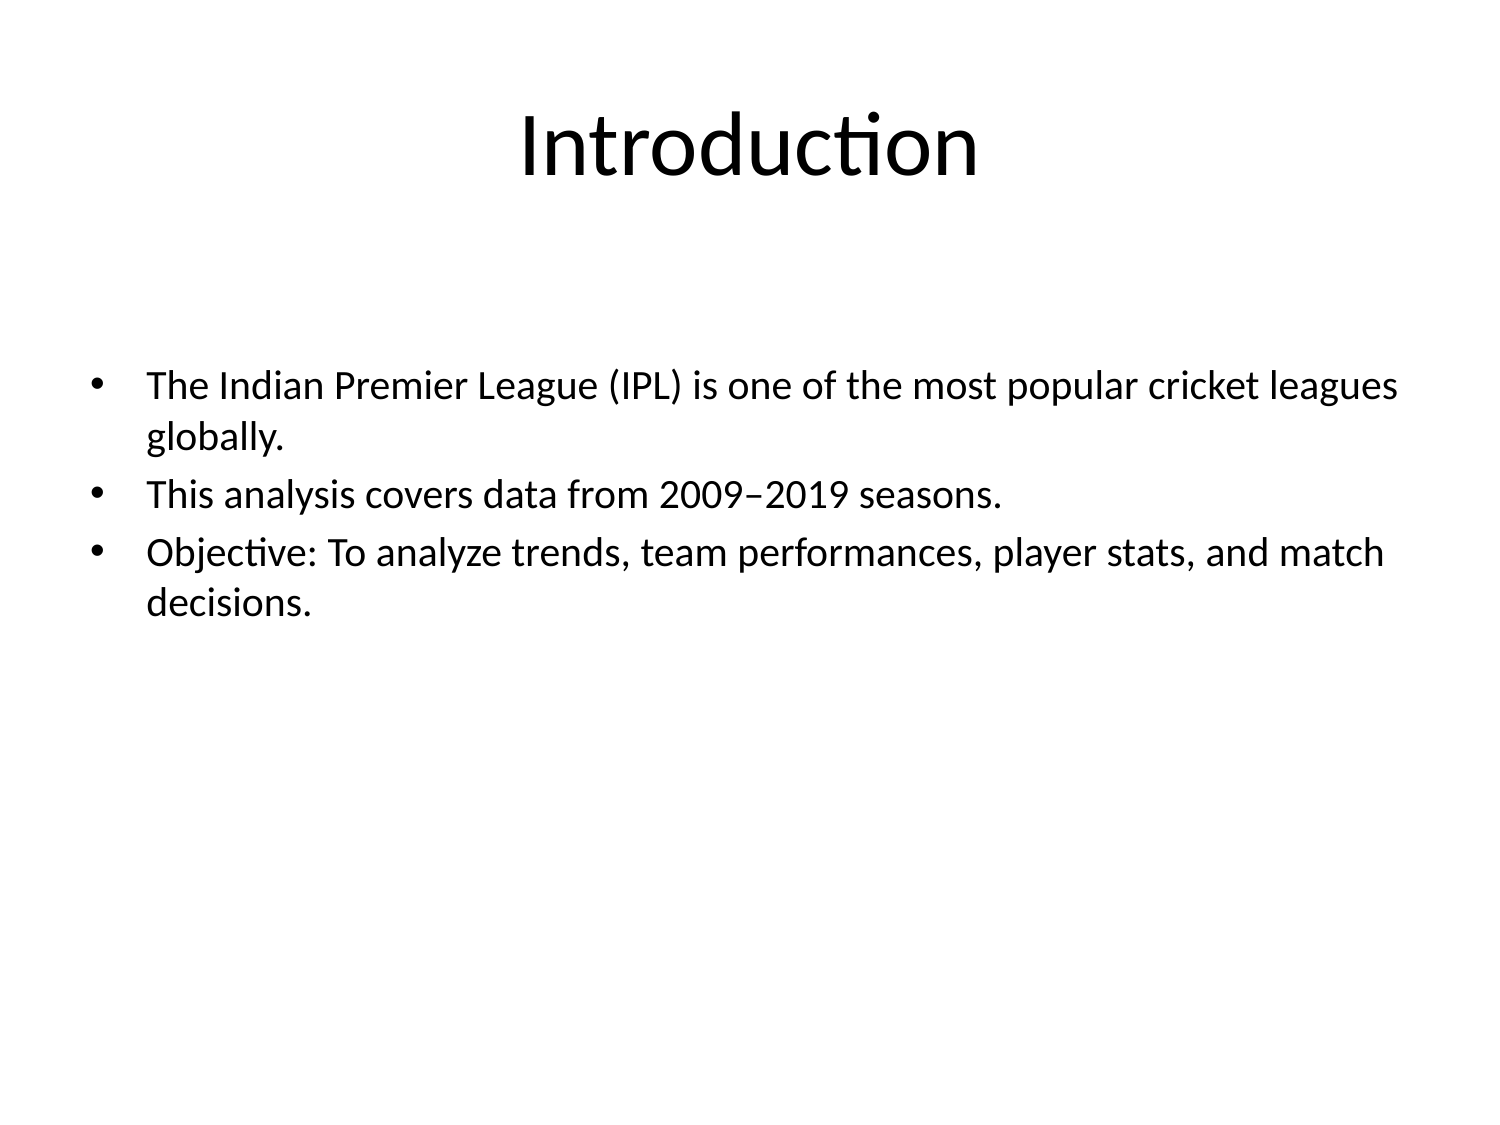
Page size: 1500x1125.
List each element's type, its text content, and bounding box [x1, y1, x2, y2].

list The Indian Premier League (IPL) is one of the most popular cricket leagues globally. This analysis covers data from 2009–2019 seasons. Objective: To analyze trends, team performances, player stats, and match decisions. [75, 262, 1425, 1005]
title Introduction [75, 45, 1425, 233]
